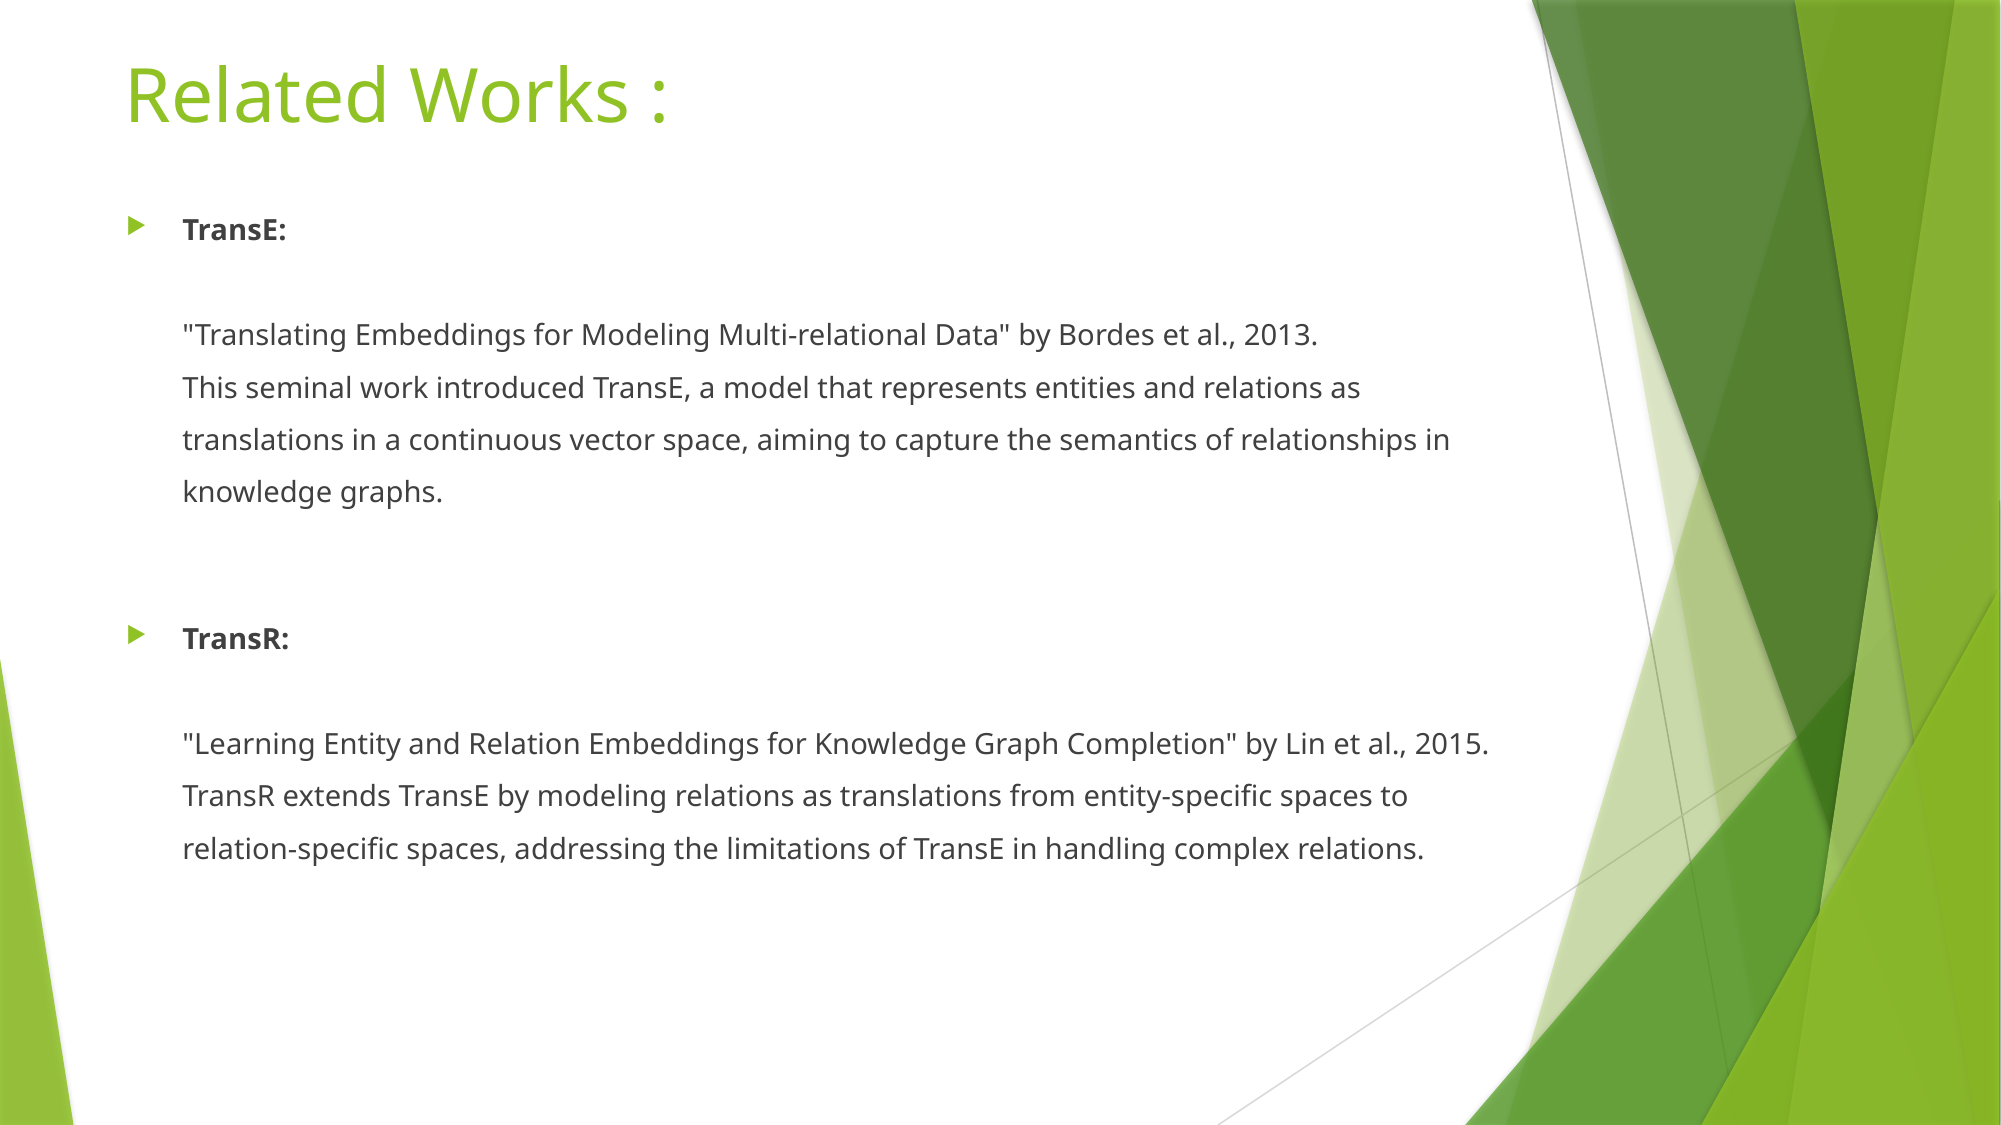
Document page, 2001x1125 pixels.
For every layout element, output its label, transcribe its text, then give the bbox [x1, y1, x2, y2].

title Related Works : [109, 39, 1520, 257]
list TransE: "Translating Embeddings for Modeling Multi-relational Data" by Bordes et al., 2013. This seminal work introduced TransE, a model that represents entities and relations as translations in a continuous vector space, aiming to capture the semantics of relationships in knowledge graphs. TransR: "Learning Entity and Relation Embeddings for Knowledge Graph Completion" by Lin et al., 2015. TransR extends TransE by modeling relations as translations from entity-specific spaces to relation-specific spaces, addressing the limitations of TransE in handling complex relations. [111, 130, 1522, 973]
